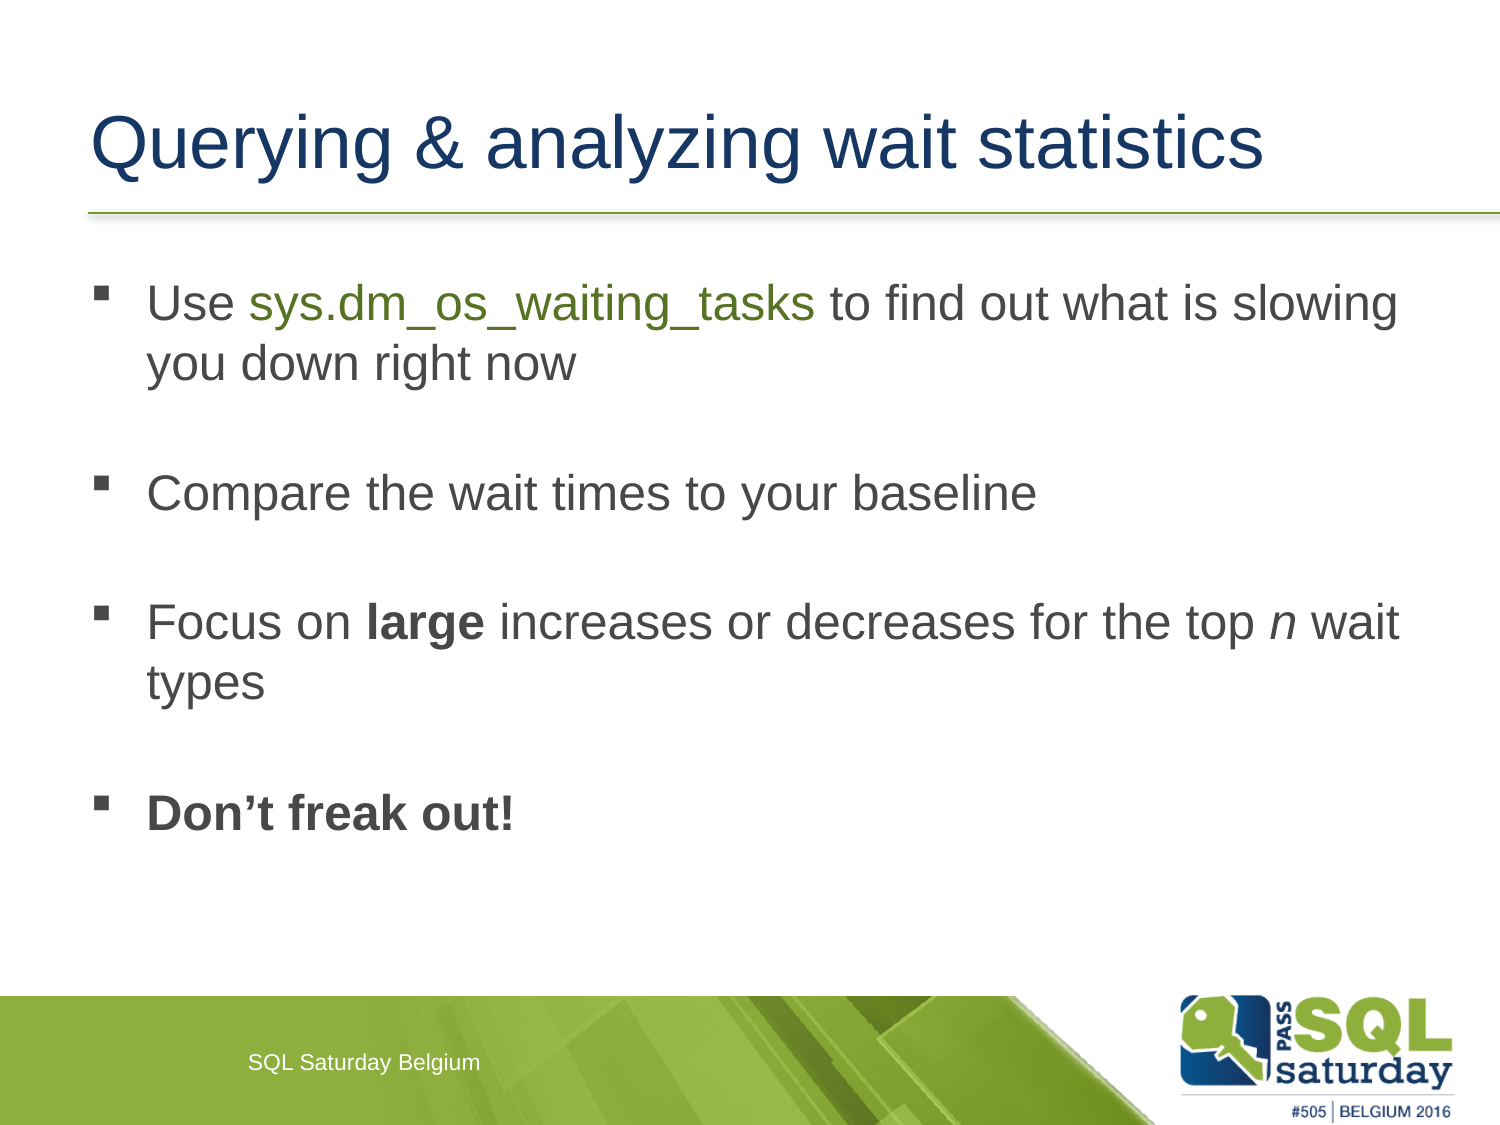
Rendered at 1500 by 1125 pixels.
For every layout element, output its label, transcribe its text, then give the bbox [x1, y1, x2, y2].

footer SQL Saturday Belgium [232, 1031, 751, 1092]
title Querying & analyzing wait statistics [75, 45, 1425, 233]
picture [0, 988, 1483, 1125]
list Use sys.dm_os_waiting_tasks to find out what is slowing you down right now Compare the wait times to your baseline Focus on large increases or decreases for the top n wait types Don’t freak out! [75, 262, 1425, 1005]
